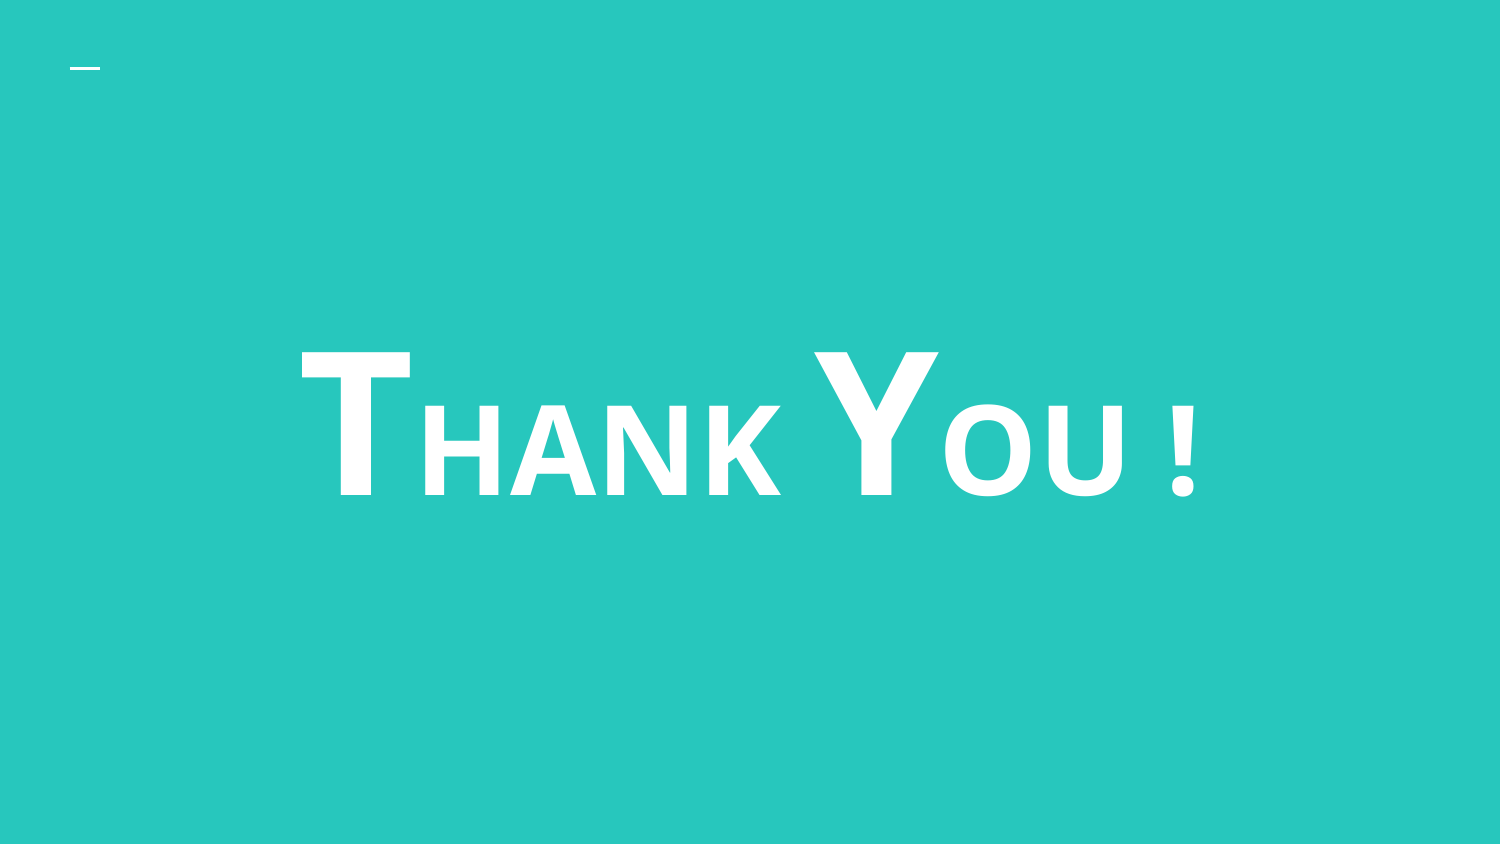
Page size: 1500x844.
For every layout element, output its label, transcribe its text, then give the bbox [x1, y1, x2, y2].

text_box THANK YOU ! [167, 280, 1333, 564]
